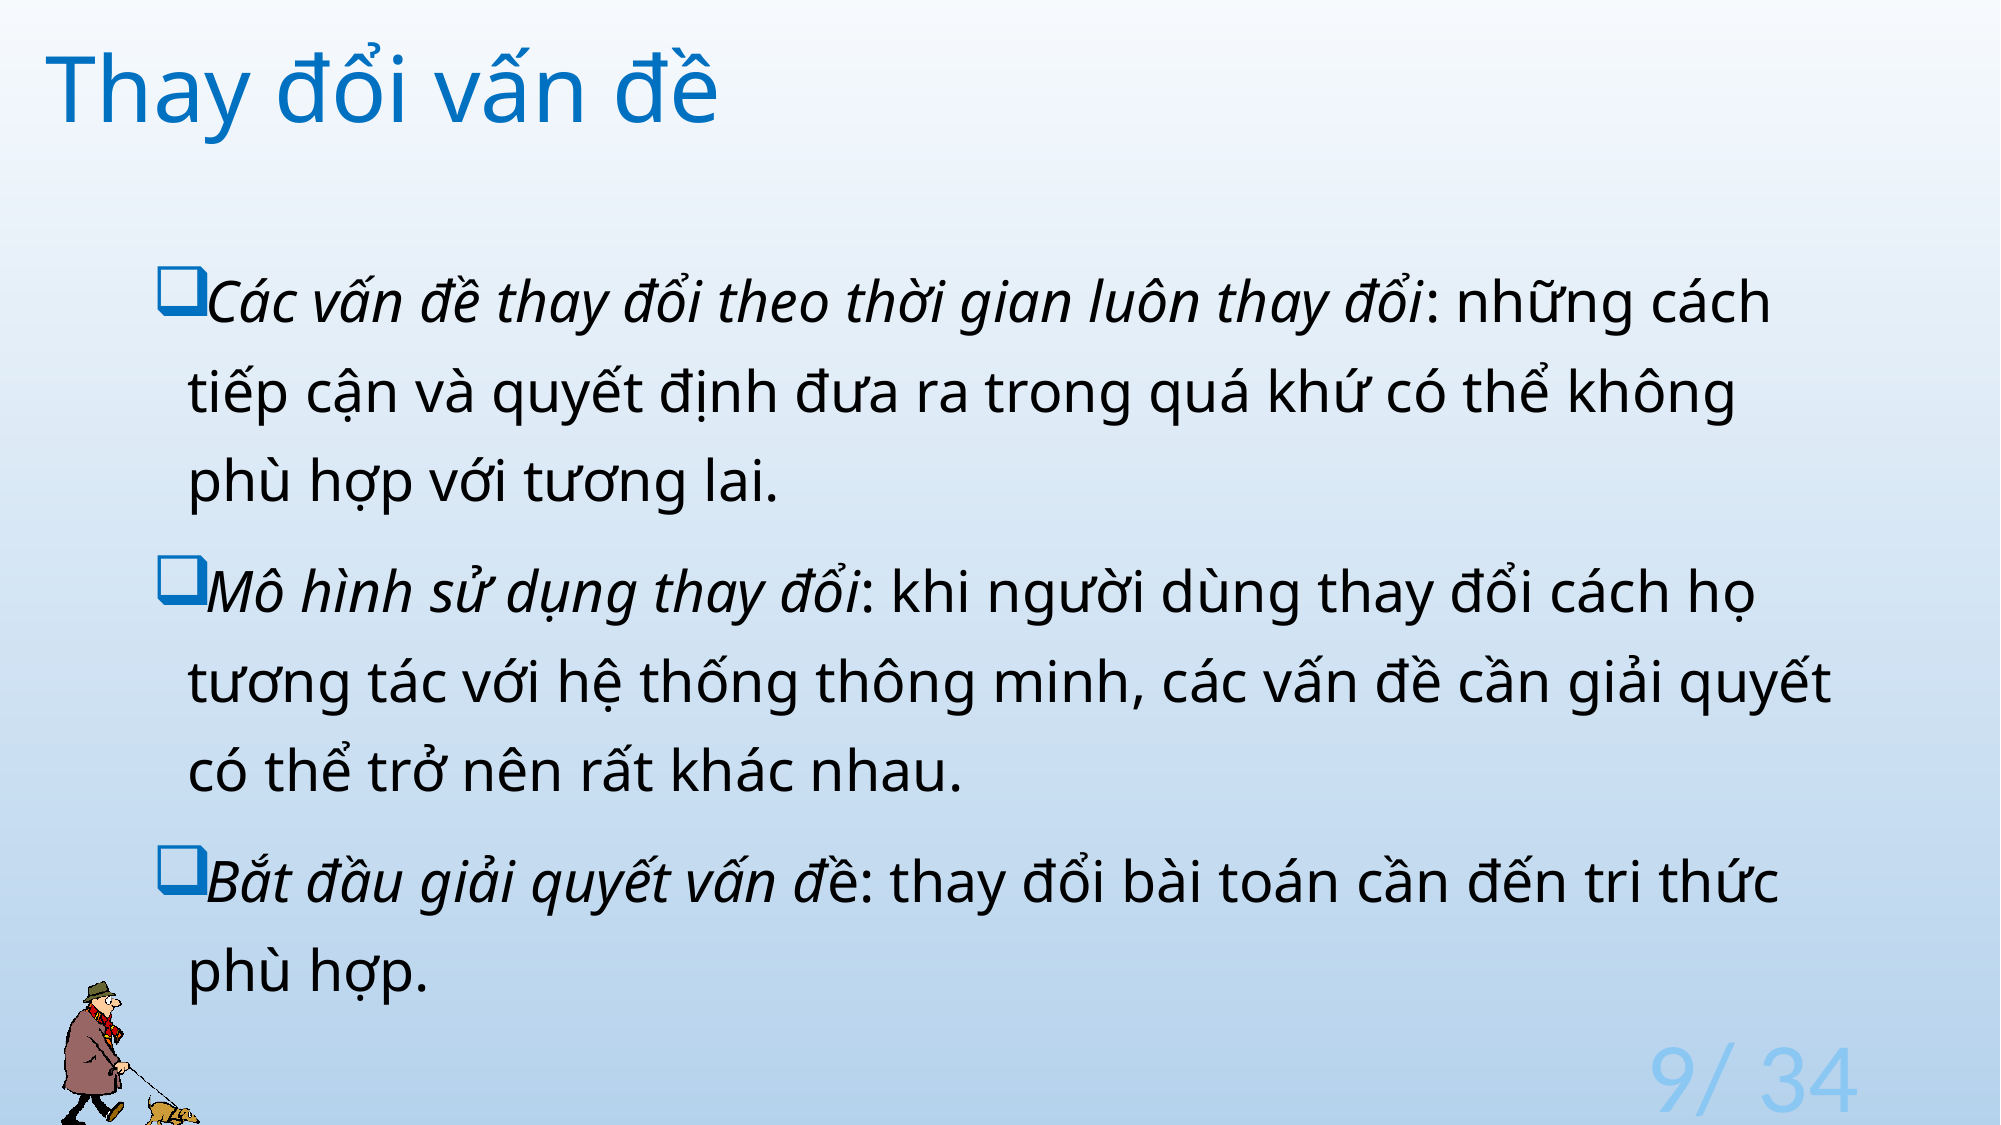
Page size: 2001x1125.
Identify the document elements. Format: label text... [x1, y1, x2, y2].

picture [0, 979, 203, 1125]
title Thay đổi vấn đề [30, 25, 1756, 160]
slide_number 9/ 34 [1424, 1042, 1875, 1103]
list Các vấn đề thay đổi theo thời gian luôn thay đổi: những cách tiếp cận và quyết định đưa ra trong quá khứ có thể không phù hợp với tương lai. Mô hình sử dụng thay đổi: khi người dùng thay đổi cách họ tương tác với hệ thống thông minh, các vấn đề cần giải quyết có thể trở nên rất khác nhau. Bắt đầu giải quyết vấn đề: thay đổi bài toán cần đến tri thức phù hợp. [137, 237, 1863, 1014]
